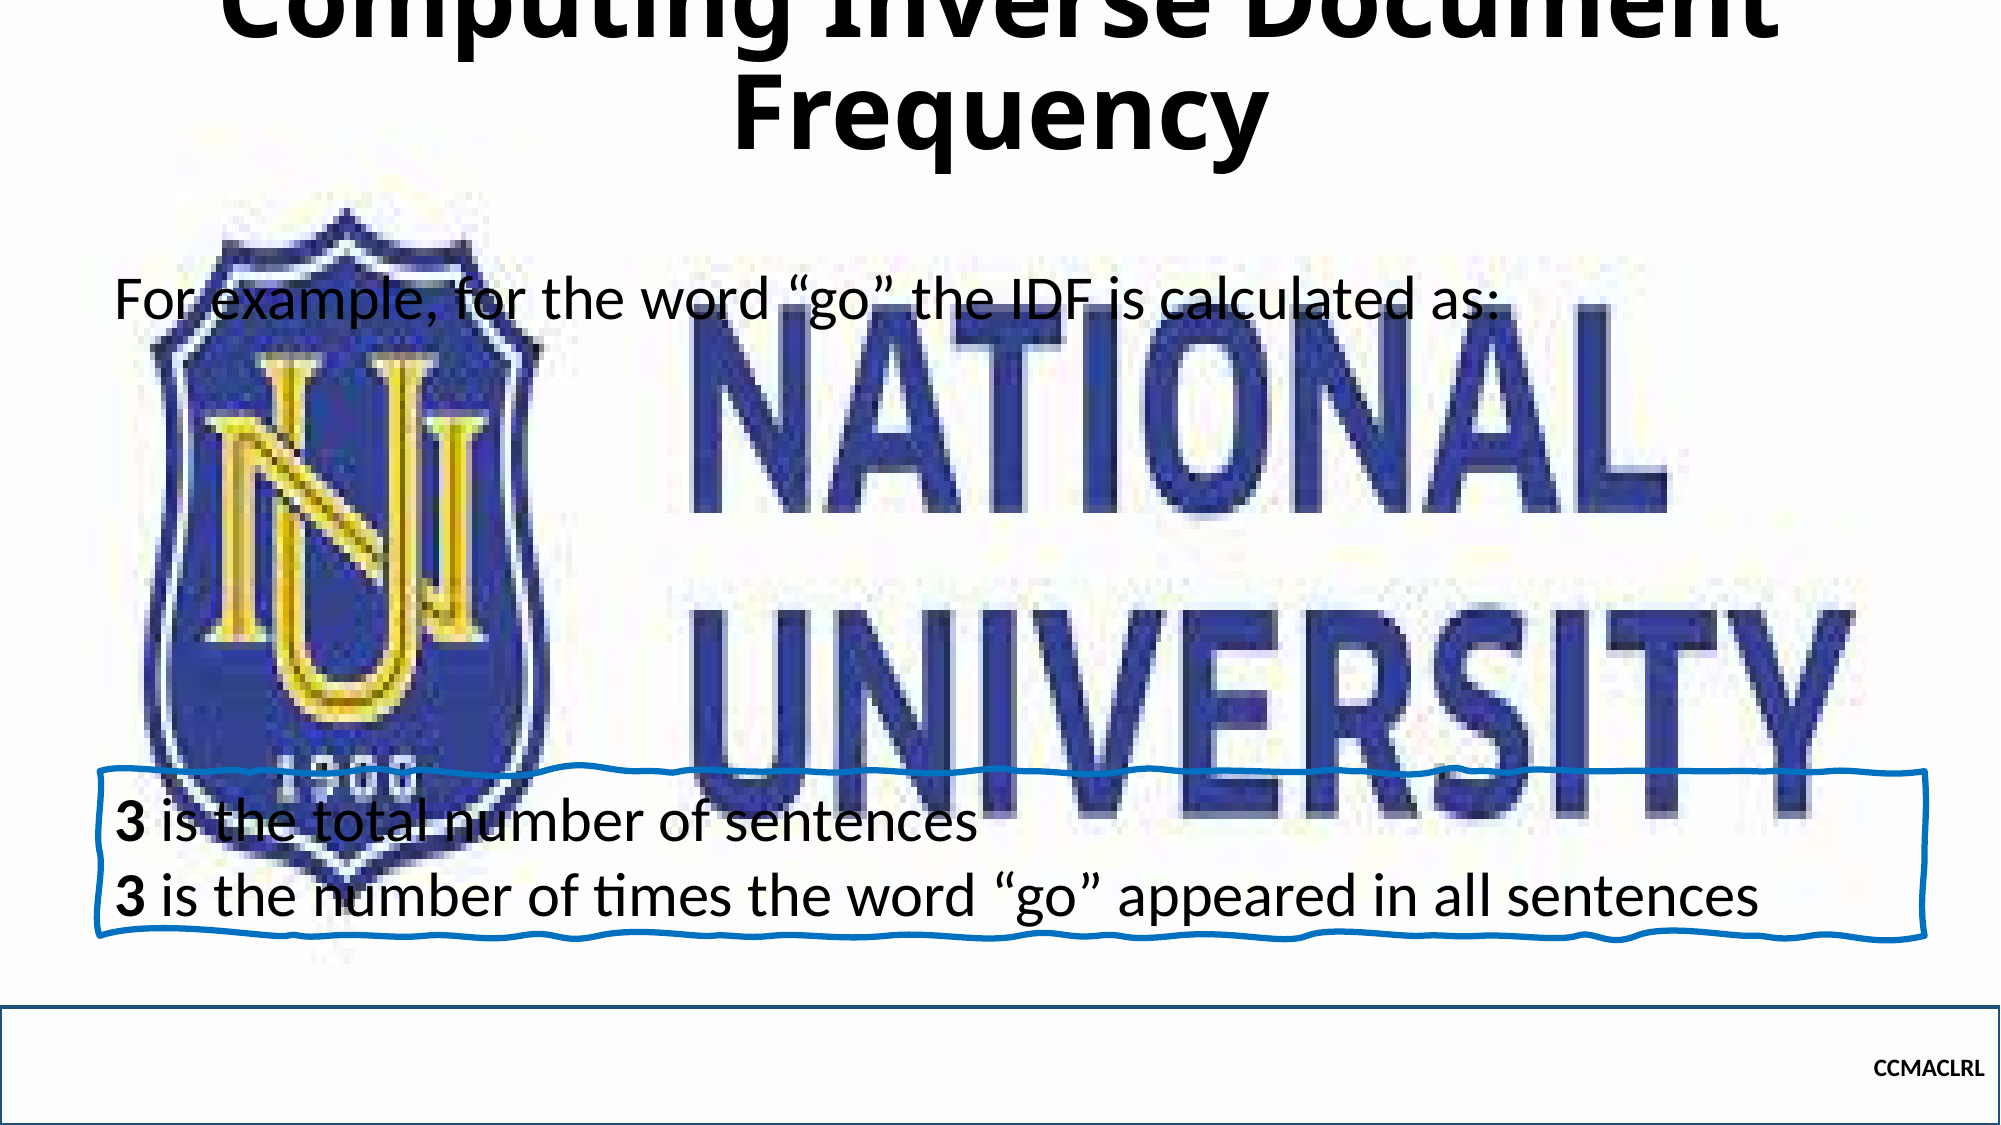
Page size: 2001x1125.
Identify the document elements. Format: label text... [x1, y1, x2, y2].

title Computing Inverse Document Frequency [75, 62, 1925, 180]
footer CCMACLRL [0, 1007, 2000, 1125]
text_box For example, for the word “go” the IDF is calculated as: [99, 249, 1925, 339]
text_box 3 is the total number of sentences 3 is the number of times the word “go” appeared in all sentences [96, 765, 1926, 941]
picture [0, 0, 2000, 1007]
